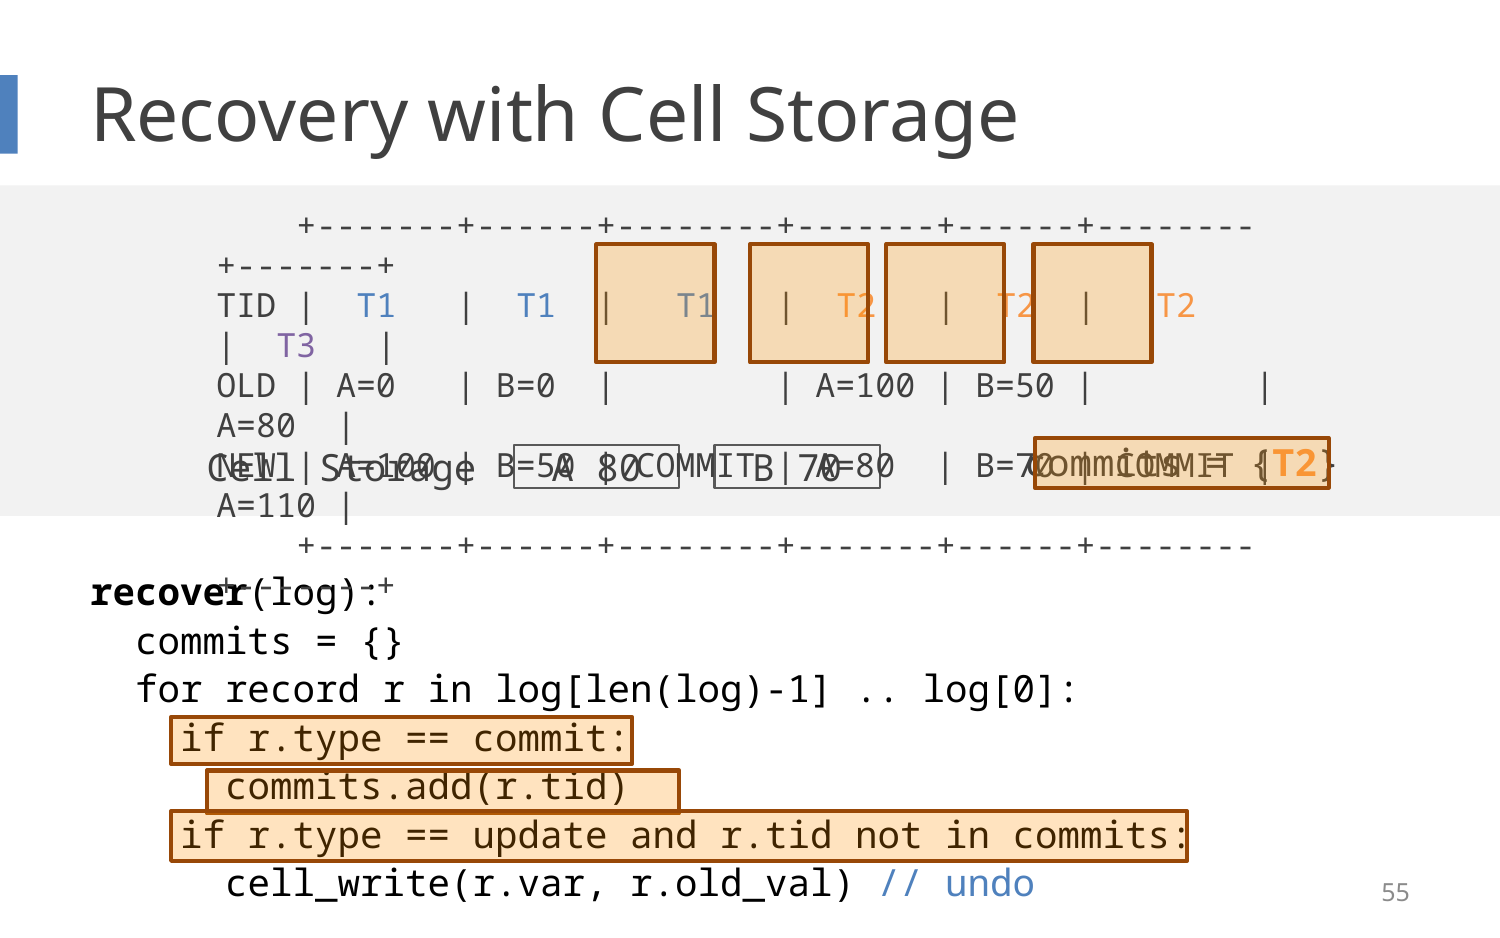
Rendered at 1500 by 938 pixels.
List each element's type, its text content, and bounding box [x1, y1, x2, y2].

text_box [206, 770, 680, 811]
slide_number 55 [1074, 894, 1425, 919]
text_box [596, 244, 715, 363]
text_box [886, 244, 1005, 363]
title Recovery with Cell Storage [75, 37, 1425, 186]
text_box [1033, 244, 1152, 363]
text_box [171, 716, 632, 764]
text_box commits = {T2} [1009, 431, 1377, 492]
text_box recover(log): commits = {} for record r in log[len(log)-1] .. log[0]: if r.type == commit: commits.add(r.tid) if r.type == update and r.tid not in commits: cell_write(r.var, r.old_val) // undo [74, 560, 1425, 894]
text_box Cell Storage [191, 436, 201, 497]
text_box [749, 244, 868, 363]
text_box +-------+------+--------+-------+------+--------+-------+ TID | T1 | T1 | T1 | T2 | T2 | T2 | T3 | OLD | A=0 | B=0 | | A=100 | B=50 | | A=80 | NEW | A=100 | B=50 | COMMIT | A=80 | B=70 | COMMIT | A=110 | +-------+------+--------+-------+------+--------+-------+ [201, 197, 1353, 651]
text_box [171, 811, 1187, 861]
text_box [1034, 438, 1329, 488]
text_box [0, 183, 1500, 518]
